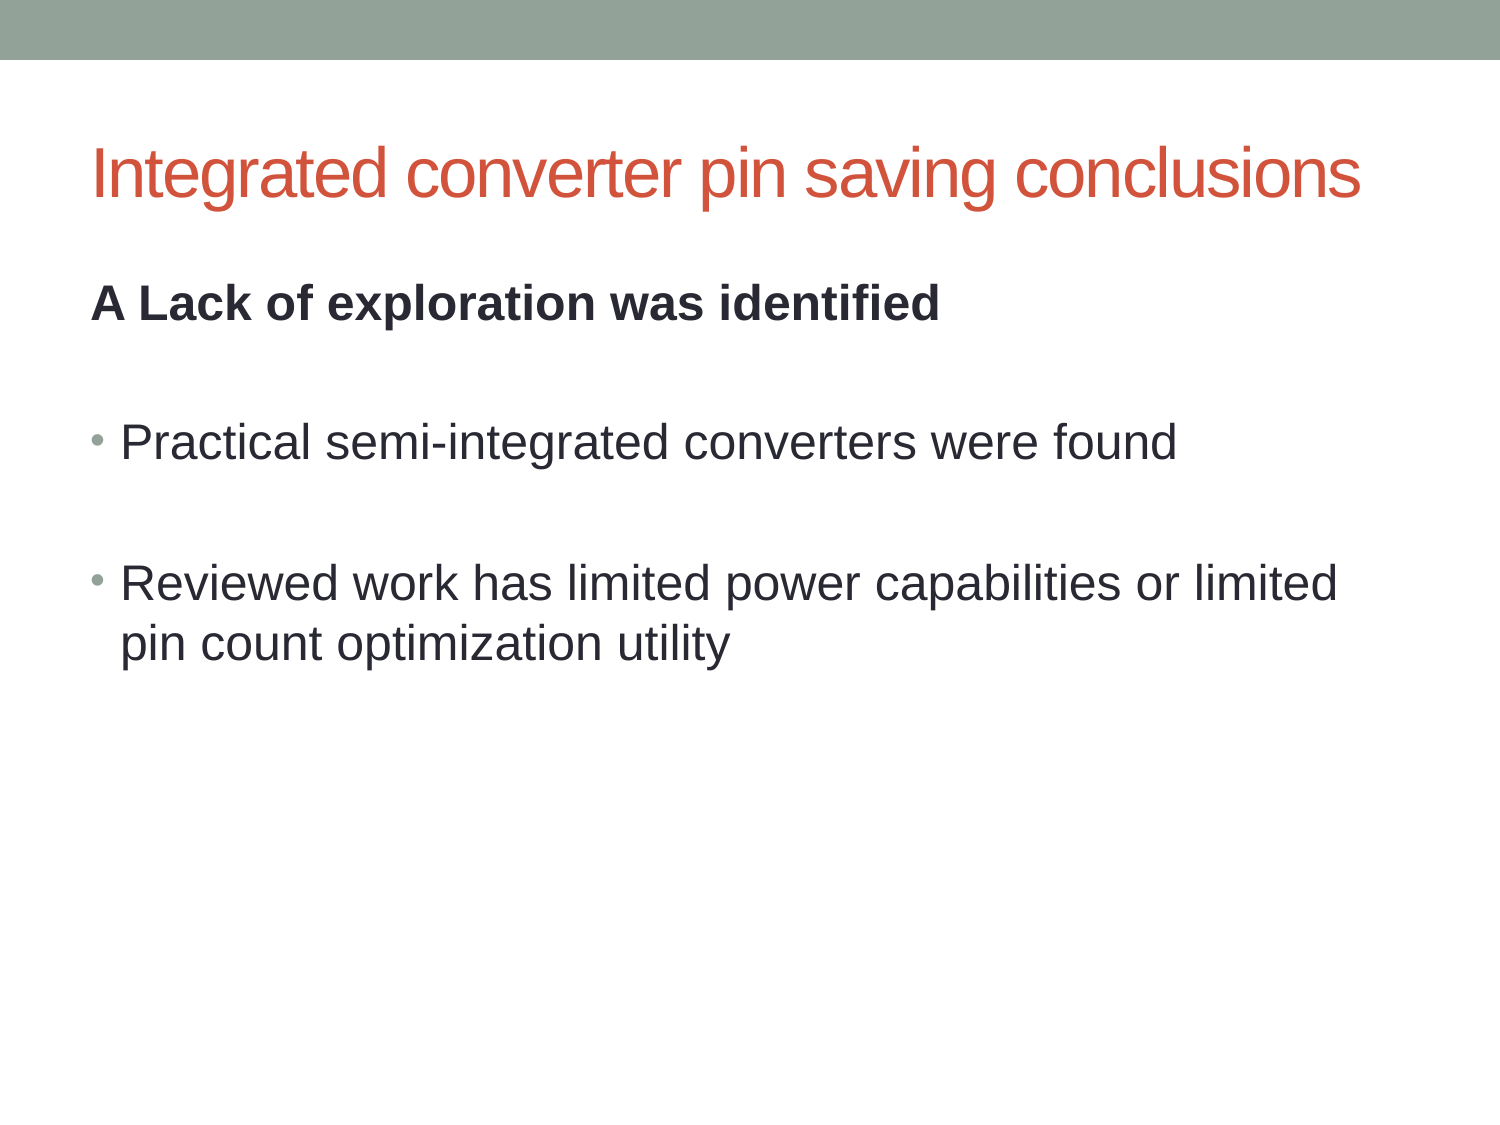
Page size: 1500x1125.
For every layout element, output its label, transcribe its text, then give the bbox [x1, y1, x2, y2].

title Integrated converter pin saving conclusions [75, 87, 1425, 250]
list A Lack of exploration was identified Practical semi-integrated converters were found Reviewed work has limited power capabilities or limited pin count optimization utility [75, 262, 1425, 1063]
